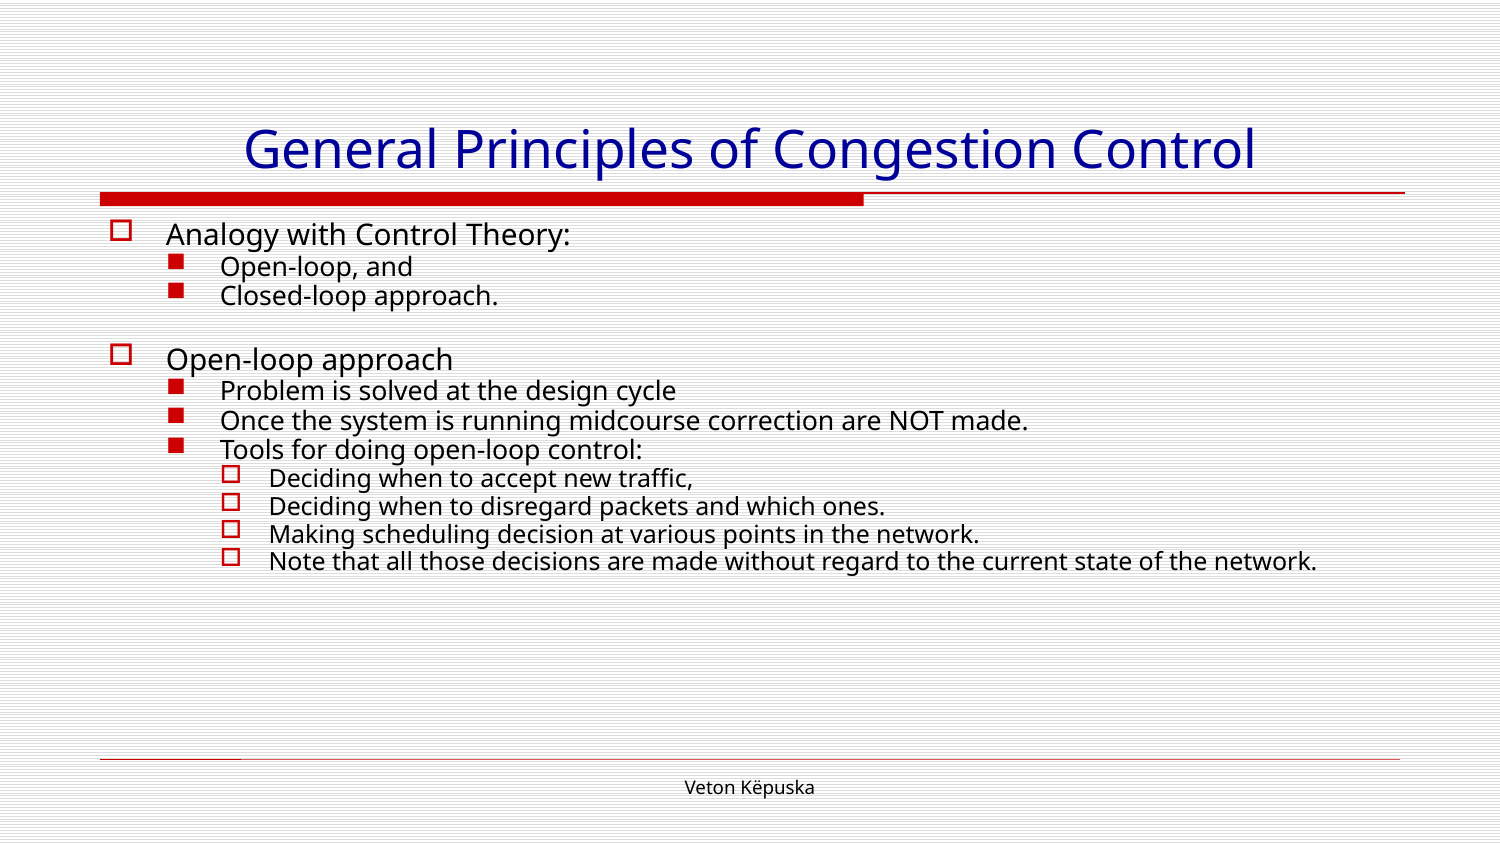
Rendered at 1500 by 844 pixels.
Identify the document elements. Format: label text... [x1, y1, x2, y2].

title General Principles of Congestion Control [94, 37, 1407, 188]
slide_number [99, 768, 425, 828]
footer Veton Këpuska [512, 768, 988, 828]
slide_number [1074, 768, 1400, 828]
list Analogy with Control Theory: Open-loop, and Closed-loop approach. Open-loop approach Problem is solved at the design cycle Once the system is running midcourse correction are NOT made. Tools for doing open-loop control: Deciding when to accept new traffic, Deciding when to disregard packets and which ones. Making scheduling decision at various points in the network. Note that all those decisions are made without regard to the current state of the network. [92, 215, 1406, 741]
